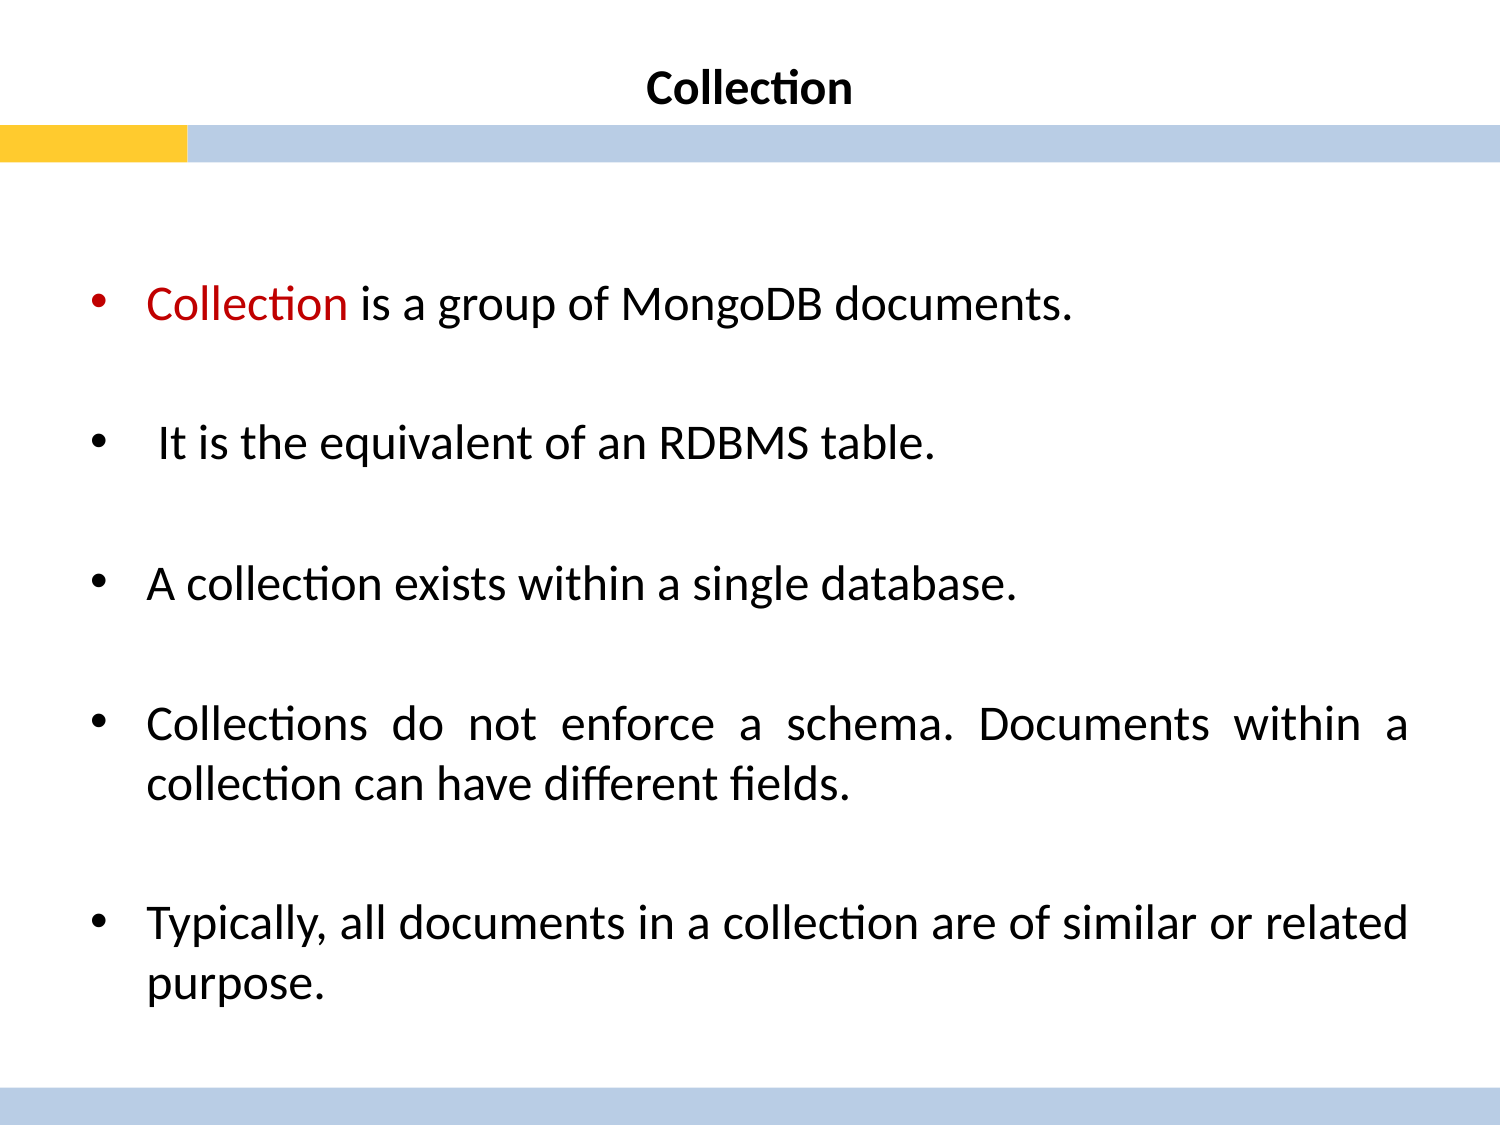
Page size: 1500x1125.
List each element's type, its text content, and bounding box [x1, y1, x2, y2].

list Collection is a group of MongoDB documents. It is the equivalent of an RDBMS table. A collection exists within a single database. Collections do not enforce a schema. Documents within a collection can have different fields. Typically, all documents in a collection are of similar or related purpose. [75, 262, 1425, 1005]
title Collection [75, 45, 1425, 125]
